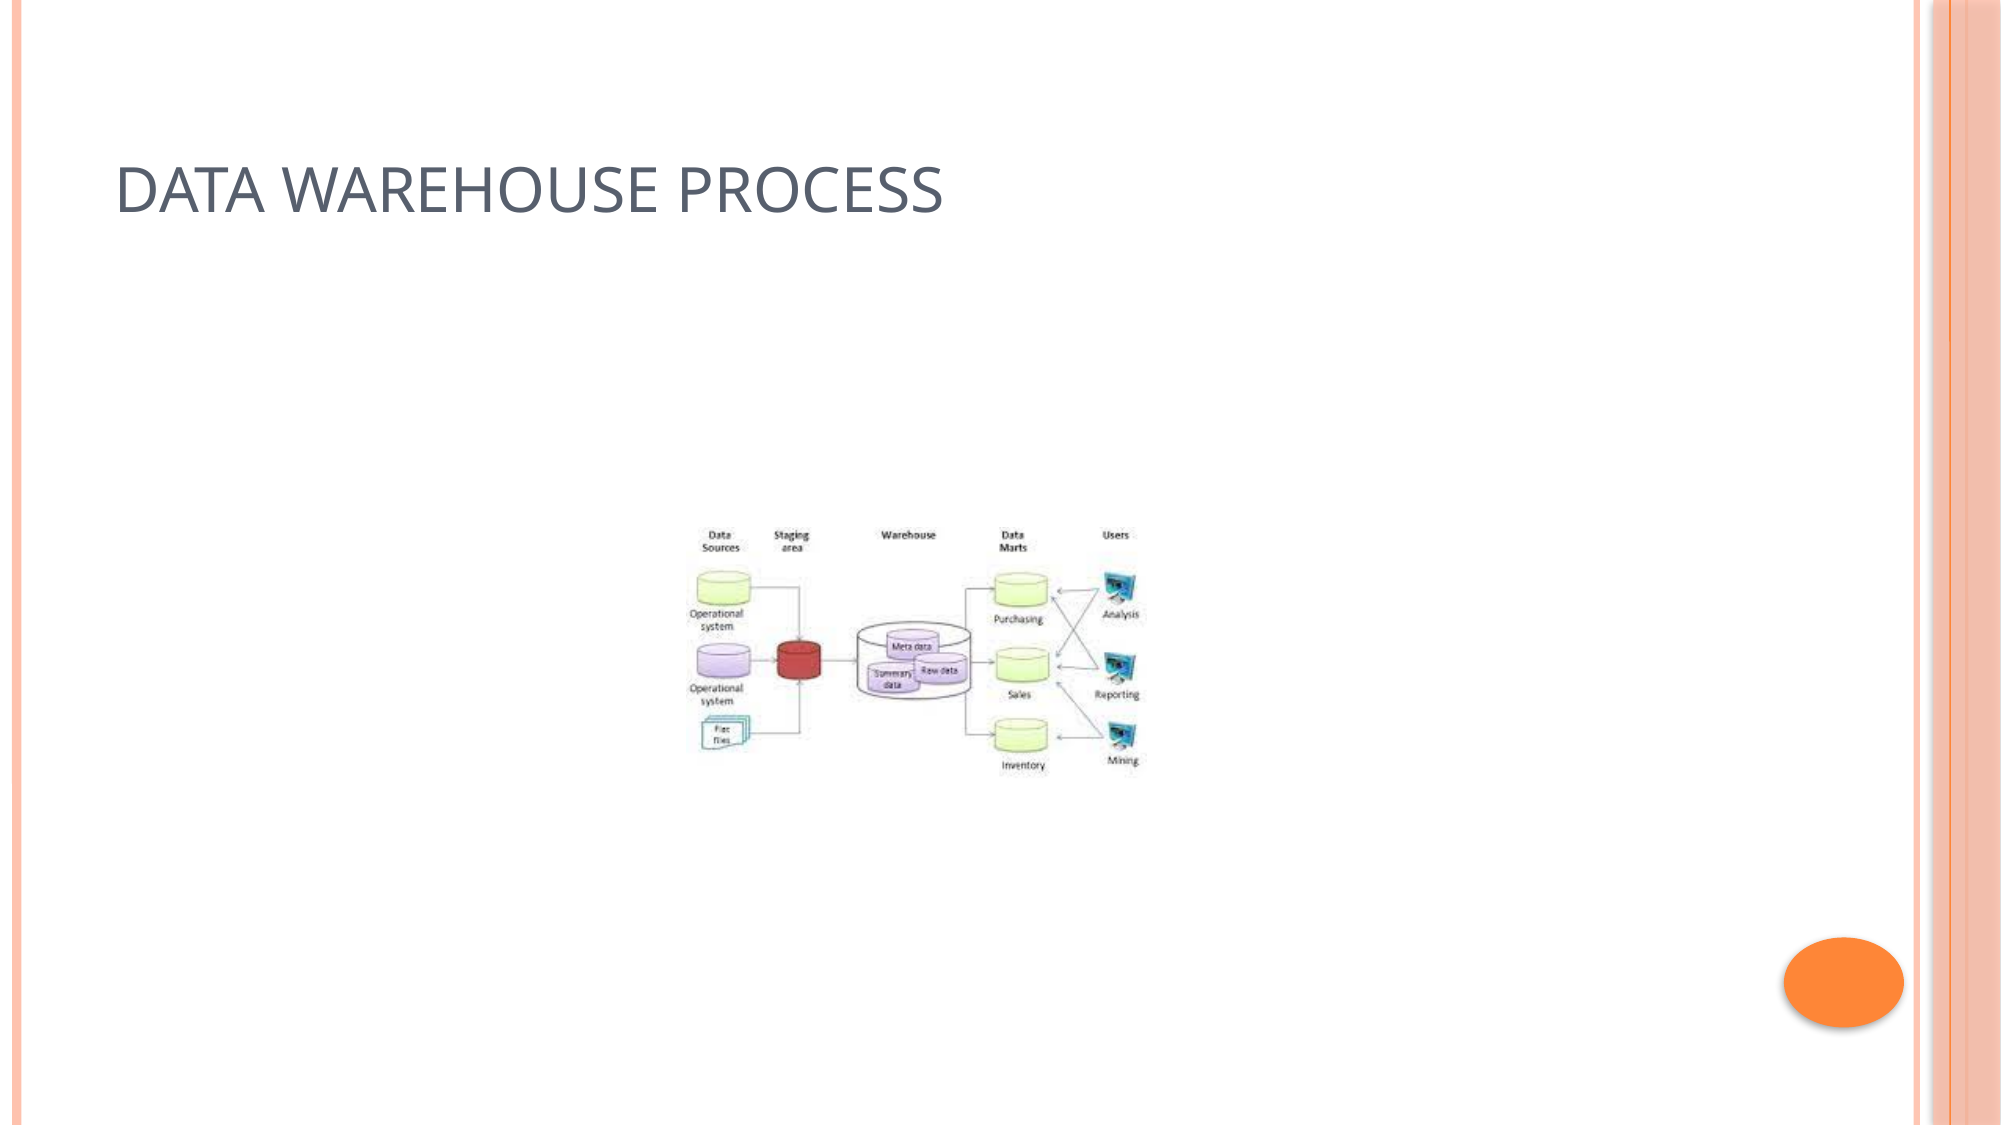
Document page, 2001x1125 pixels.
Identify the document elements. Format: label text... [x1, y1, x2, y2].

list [686, 527, 1147, 798]
title Data warehouse process [99, 45, 1734, 233]
